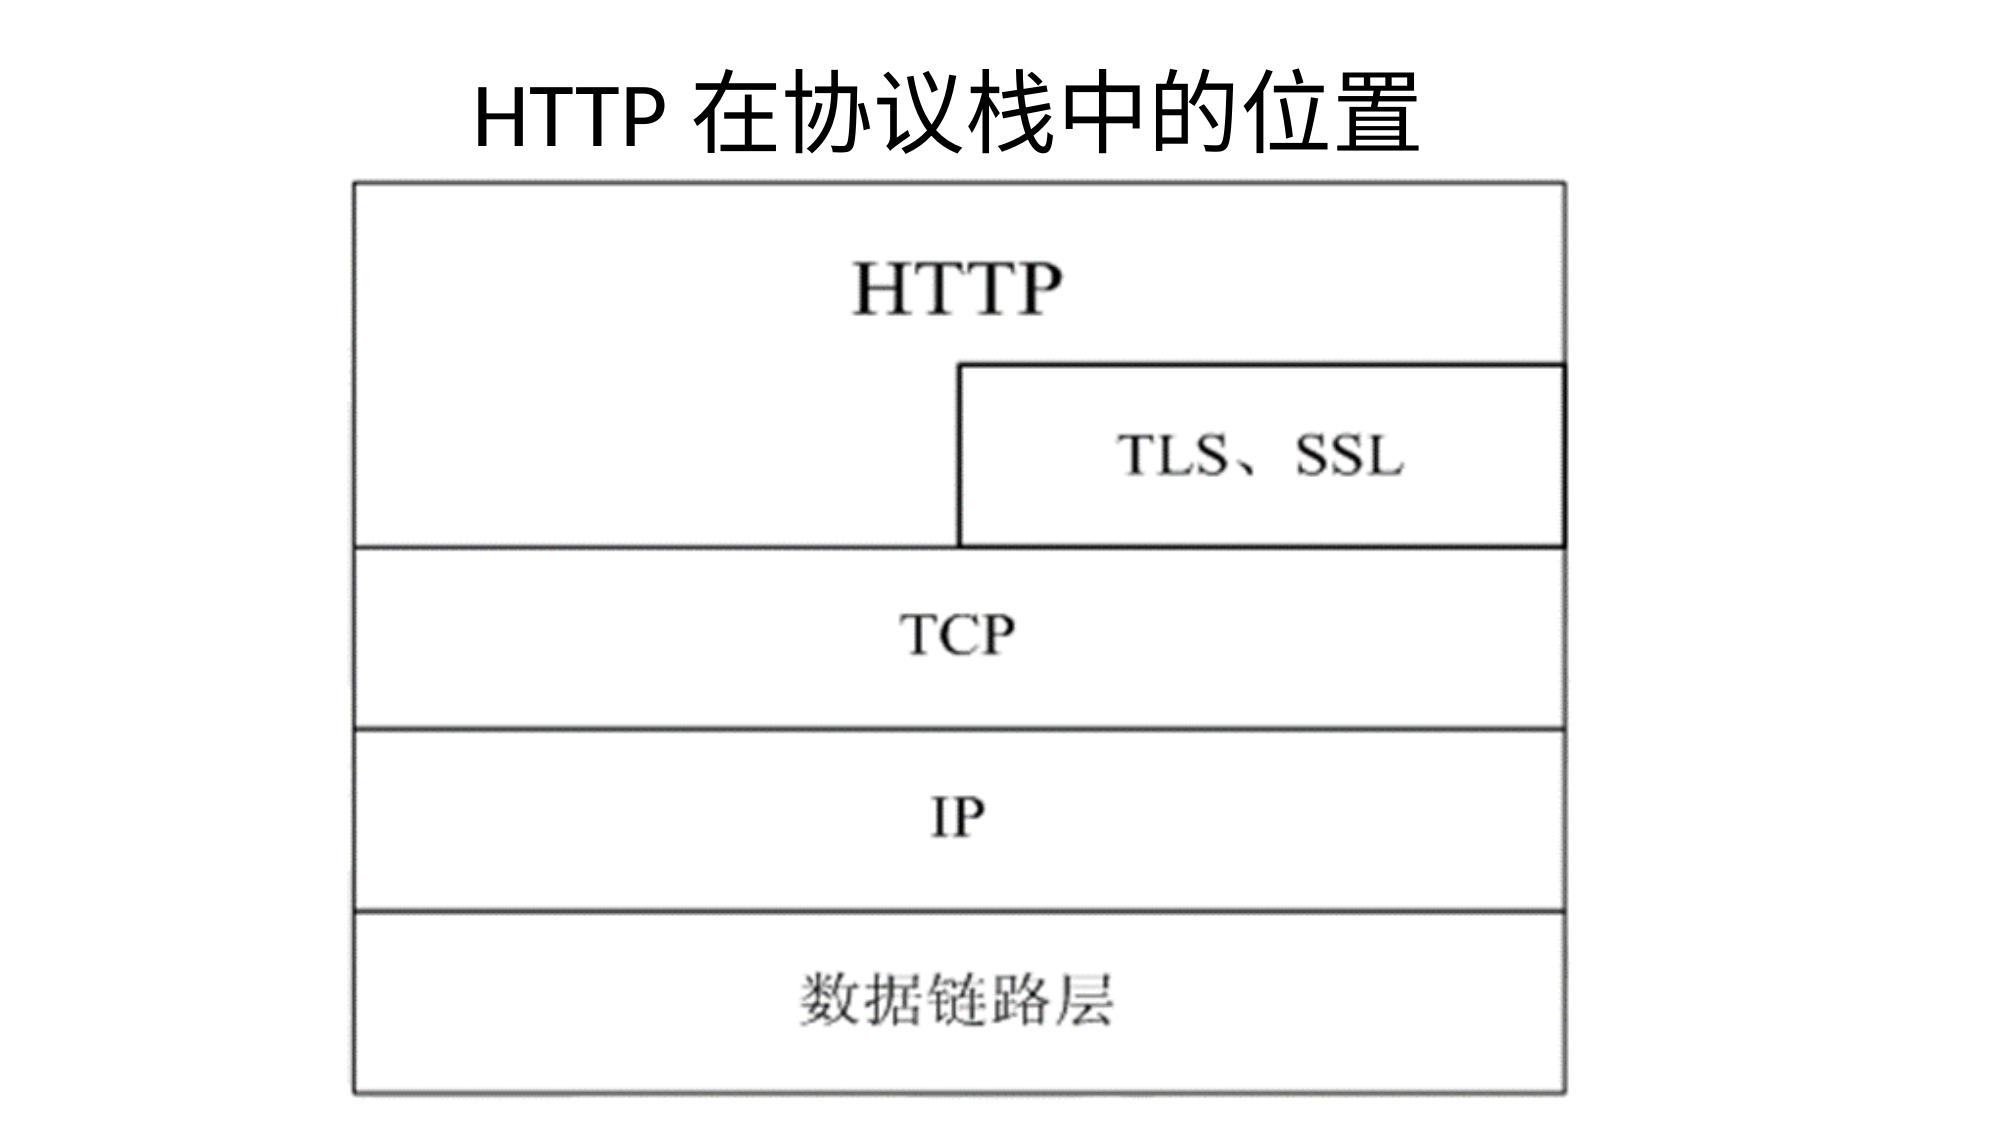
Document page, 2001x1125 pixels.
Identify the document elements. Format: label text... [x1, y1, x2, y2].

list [346, 173, 1571, 1100]
text_box HTTP在协议栈中的位置 [347, 47, 1571, 172]
